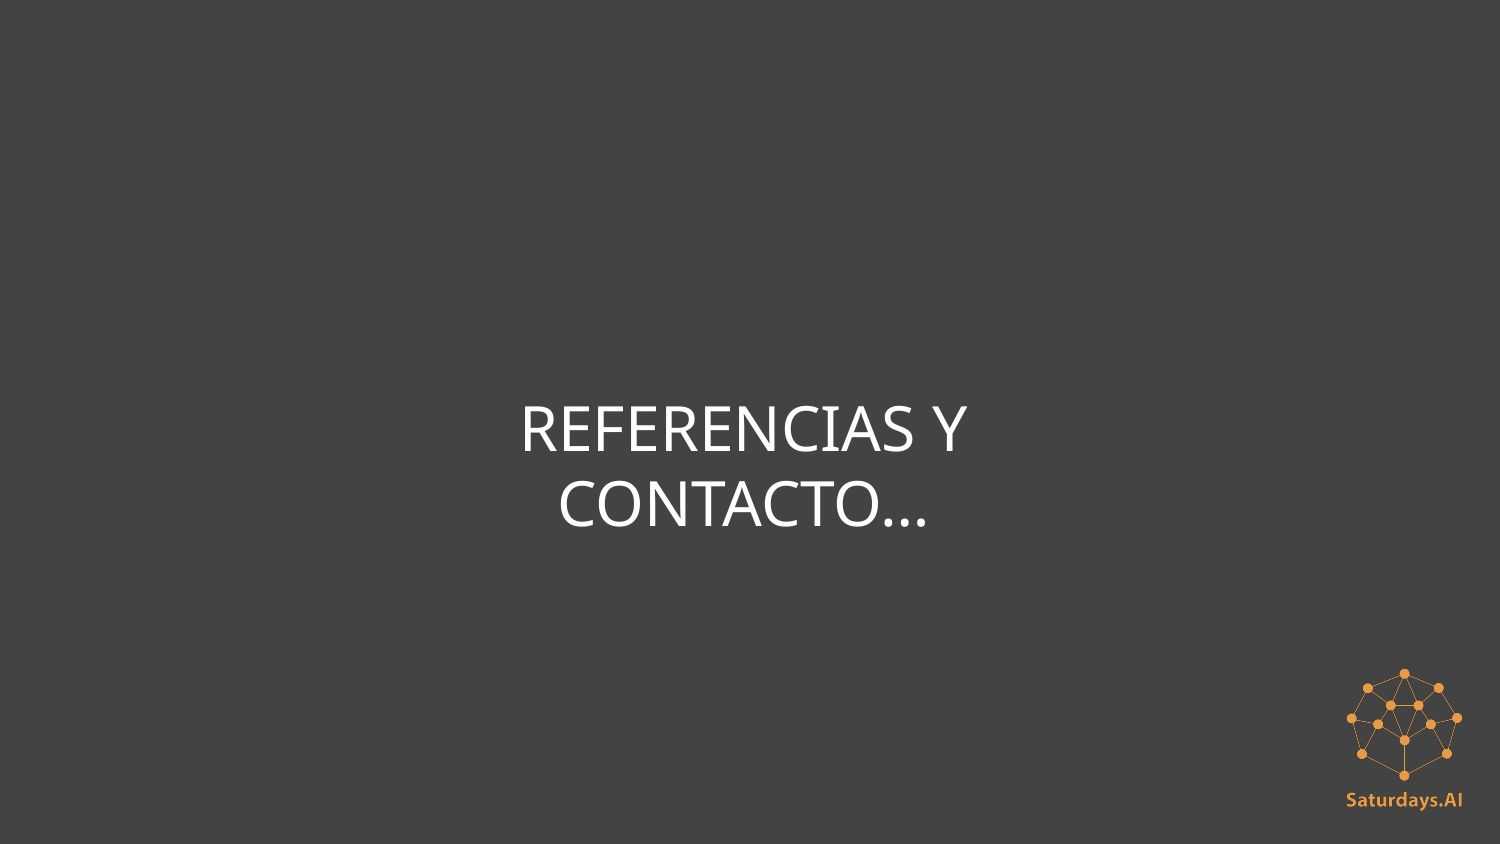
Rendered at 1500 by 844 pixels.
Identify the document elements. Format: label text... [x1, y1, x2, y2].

text_box REFERENCIAS Y CONTACTO… [343, 386, 1144, 458]
picture [1332, 657, 1474, 819]
